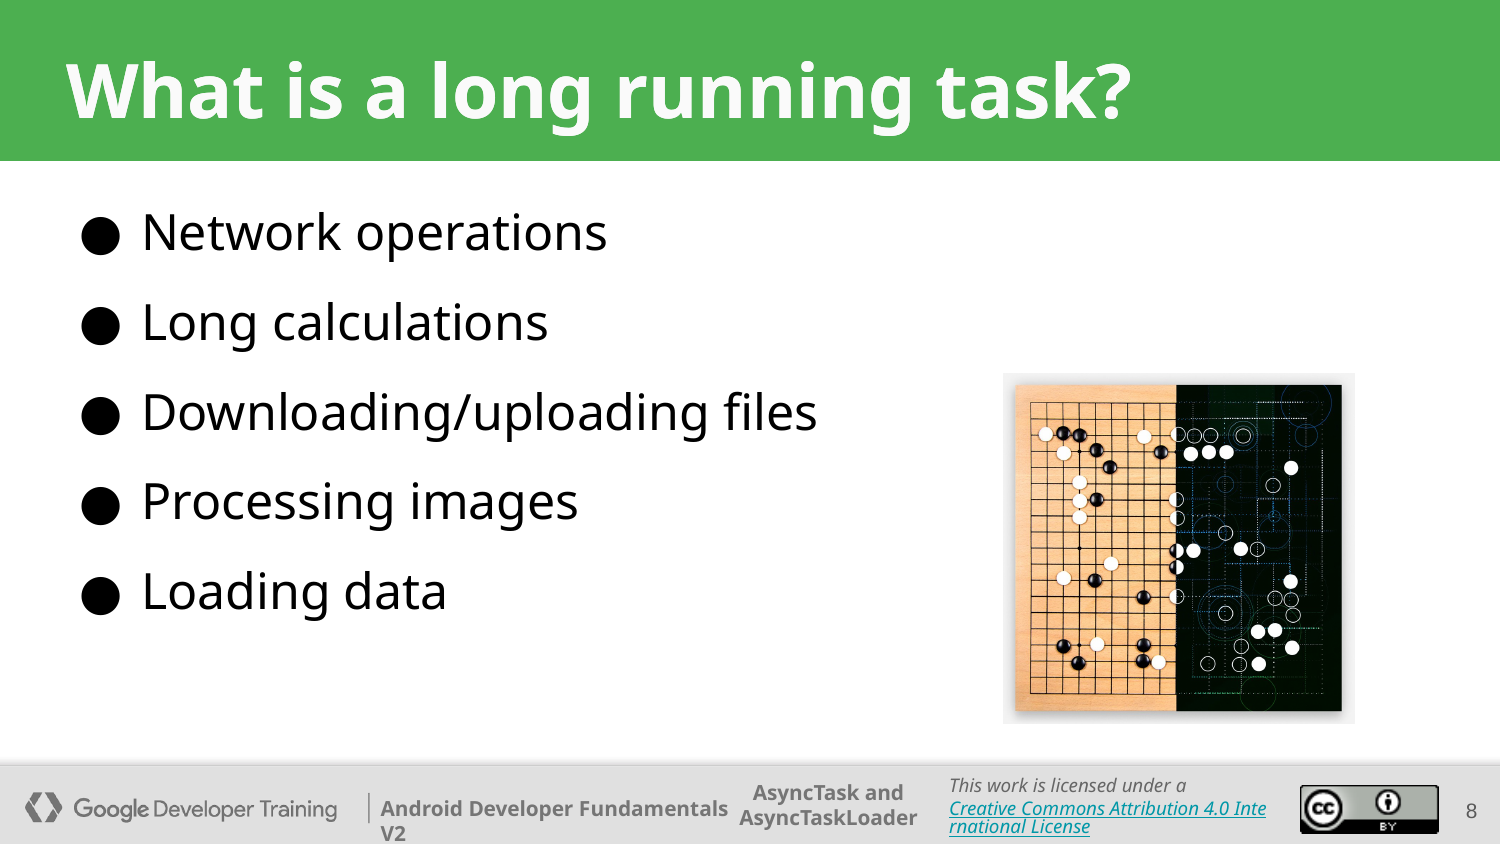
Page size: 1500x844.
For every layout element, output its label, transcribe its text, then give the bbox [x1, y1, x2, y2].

picture [0, 161, 1500, 844]
list Network operations Long calculations Downloading/uploading files Processing images Loading data [51, 176, 1374, 737]
title What is a long running task? [51, 28, 1449, 122]
slide_number ‹#› [1402, 777, 1493, 842]
